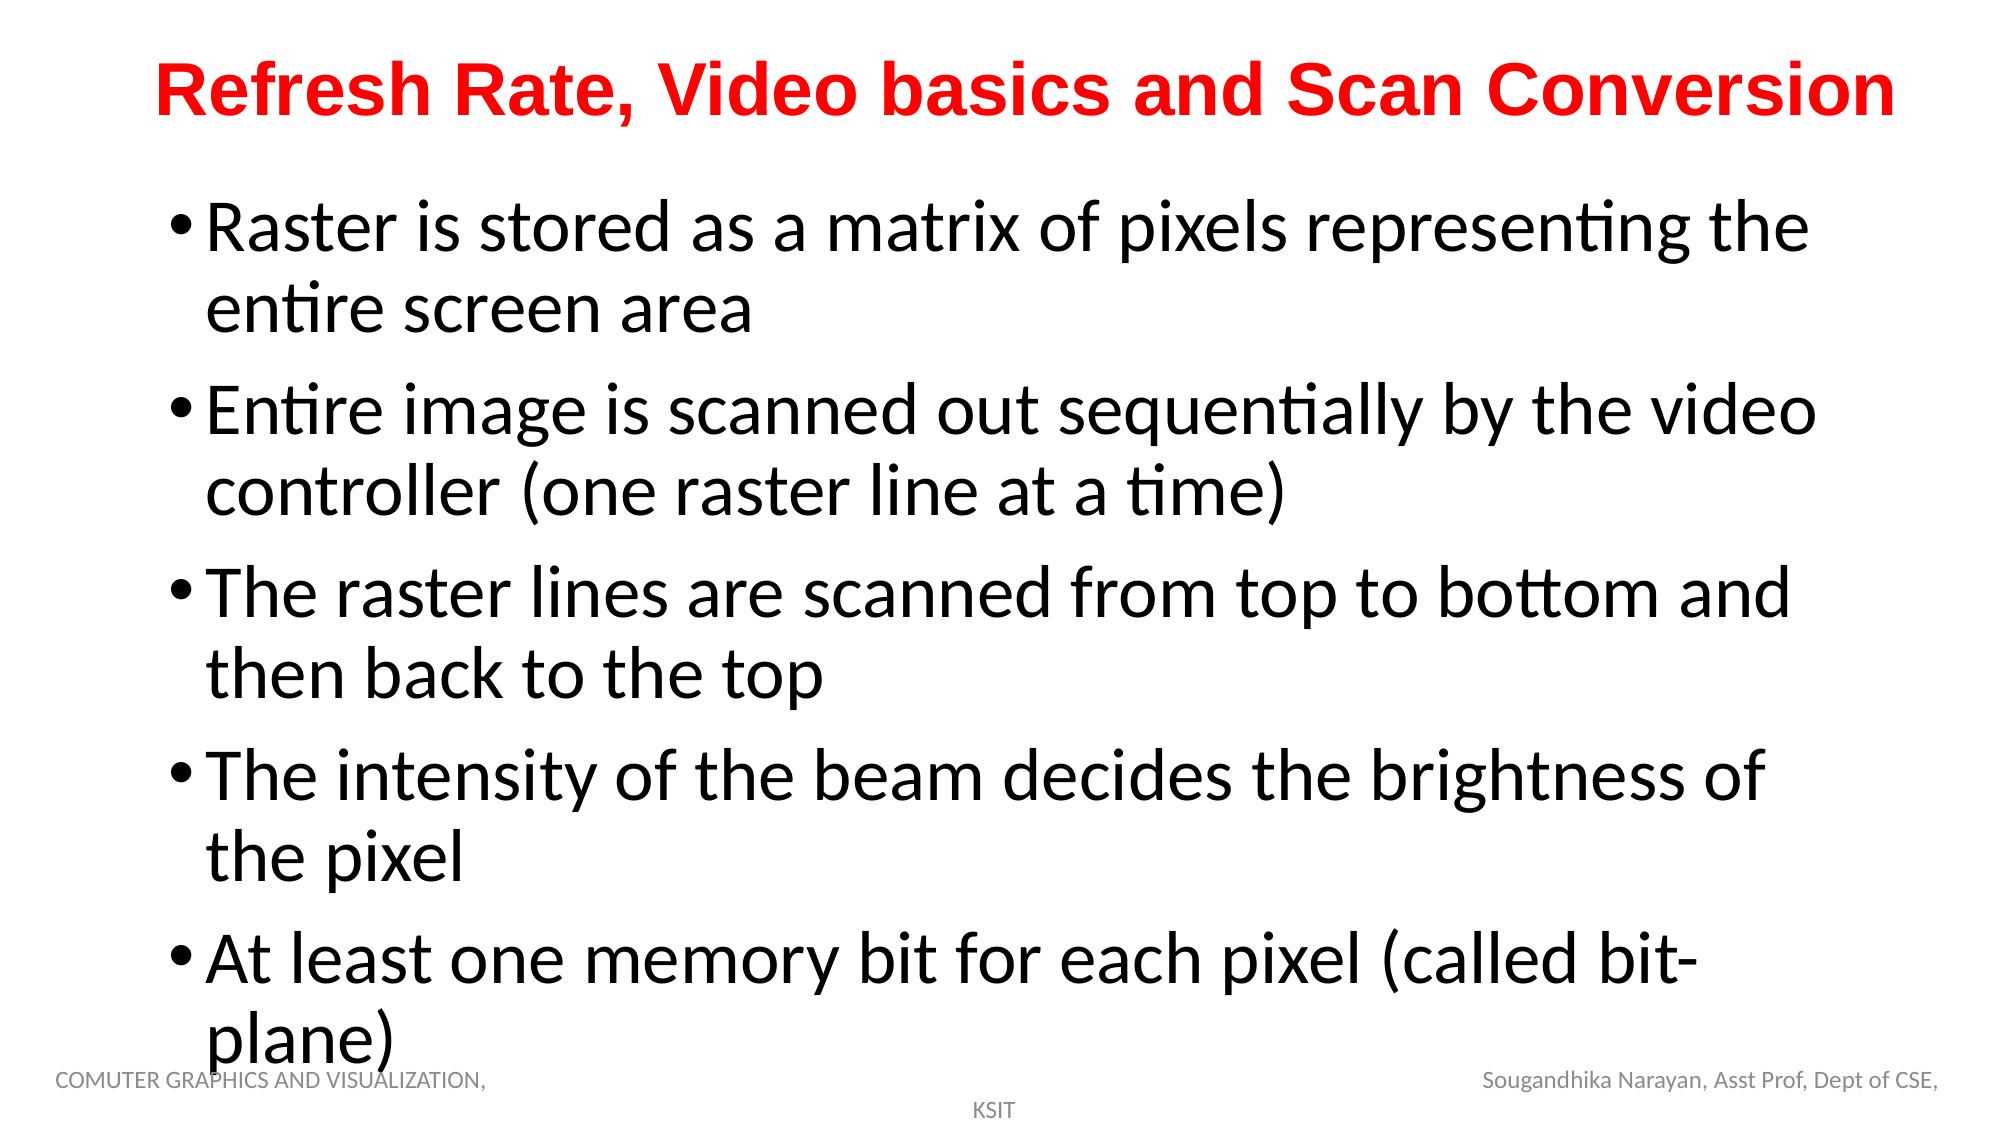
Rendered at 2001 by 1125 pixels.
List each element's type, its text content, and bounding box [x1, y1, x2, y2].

list Raster is stored as a matrix of pixels representing the entire screen area Entire image is scanned out sequentially by the video controller (one raster line at a time) The raster lines are scanned from top to bottom and then back to the top The intensity of the beam decides the brightness of the pixel At least one memory bit for each pixel (called bit-plane) [153, 179, 1879, 985]
title Refresh Rate, Video basics and Scan Conversion [139, 31, 1938, 151]
footer COMUTER GRAPHICS AND VISUALIZATION, Sougandhika Narayan, Asst Prof, Dept of CSE, KSIT [17, 1072, 1983, 1115]
